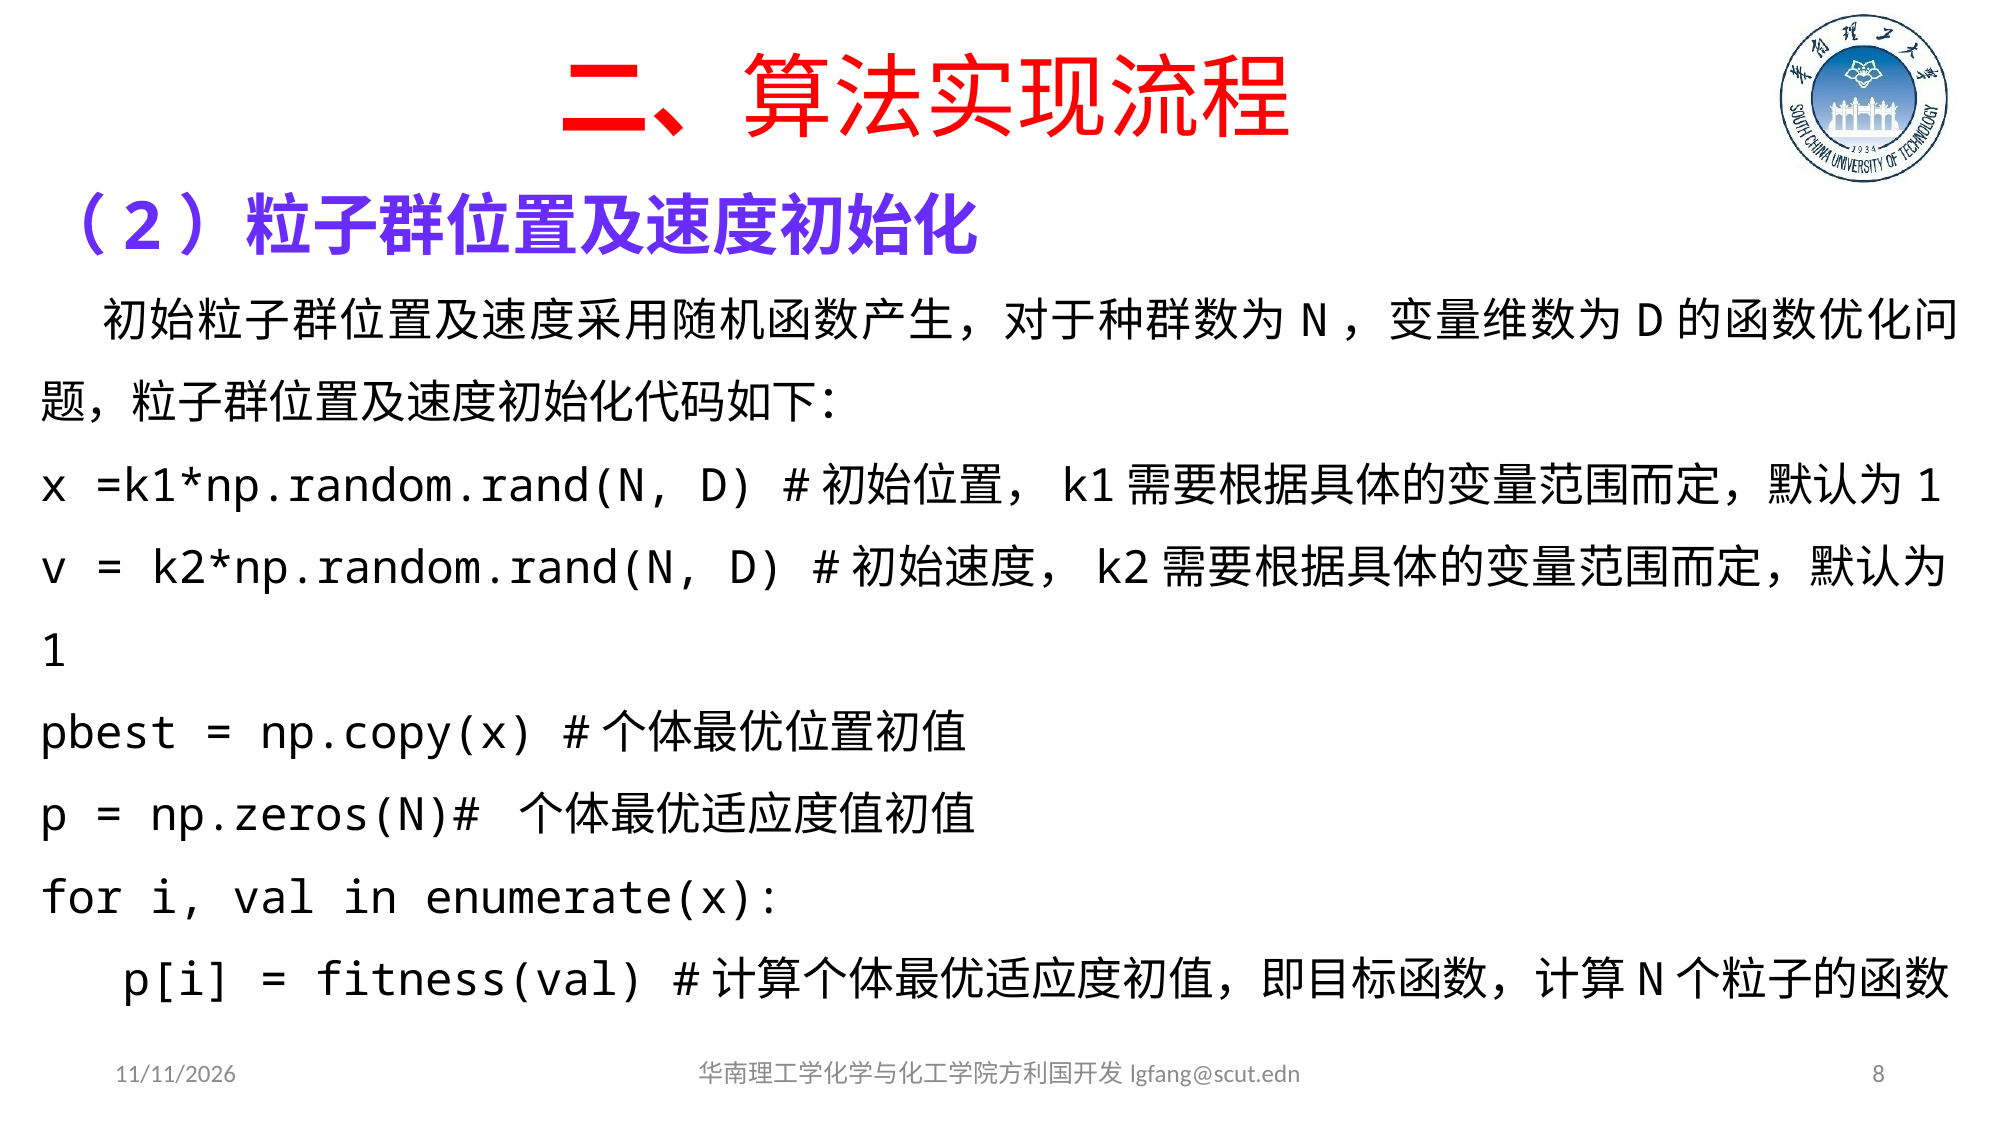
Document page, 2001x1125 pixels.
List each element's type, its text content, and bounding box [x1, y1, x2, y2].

picture [1773, 13, 1958, 184]
text_box （2）粒子群位置及速度初始化 初始粒子群位置及速度采用随机函数产生，对于种群数为N，变量维数为D的函数优化问题，粒子群位置及速度初始化代码如下： x =k1*np.random.rand(N, D) #初始位置，k1需要根据具体的变量范围而定，默认为1 v = k2*np.random.rand(N, D) #初始速度，k2需要根据具体的变量范围而定，默认为1 pbest = np.copy(x) #个体最优位置初值 p = np.zeros(N)# 个体最优适应度值初值 for i, val in enumerate(x): p[i] = fitness(val) #计算个体最优适应度初值，即目标函数，计算N个粒子的函数 [25, 135, 1975, 1013]
footer 华南理工学化学与化工学院方利国开发lgfang@scut.edn [683, 1042, 1317, 1103]
slide_number 8 [1433, 1042, 1900, 1103]
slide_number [99, 1042, 567, 1103]
title 二、算法实现流程 [25, 0, 1826, 135]
